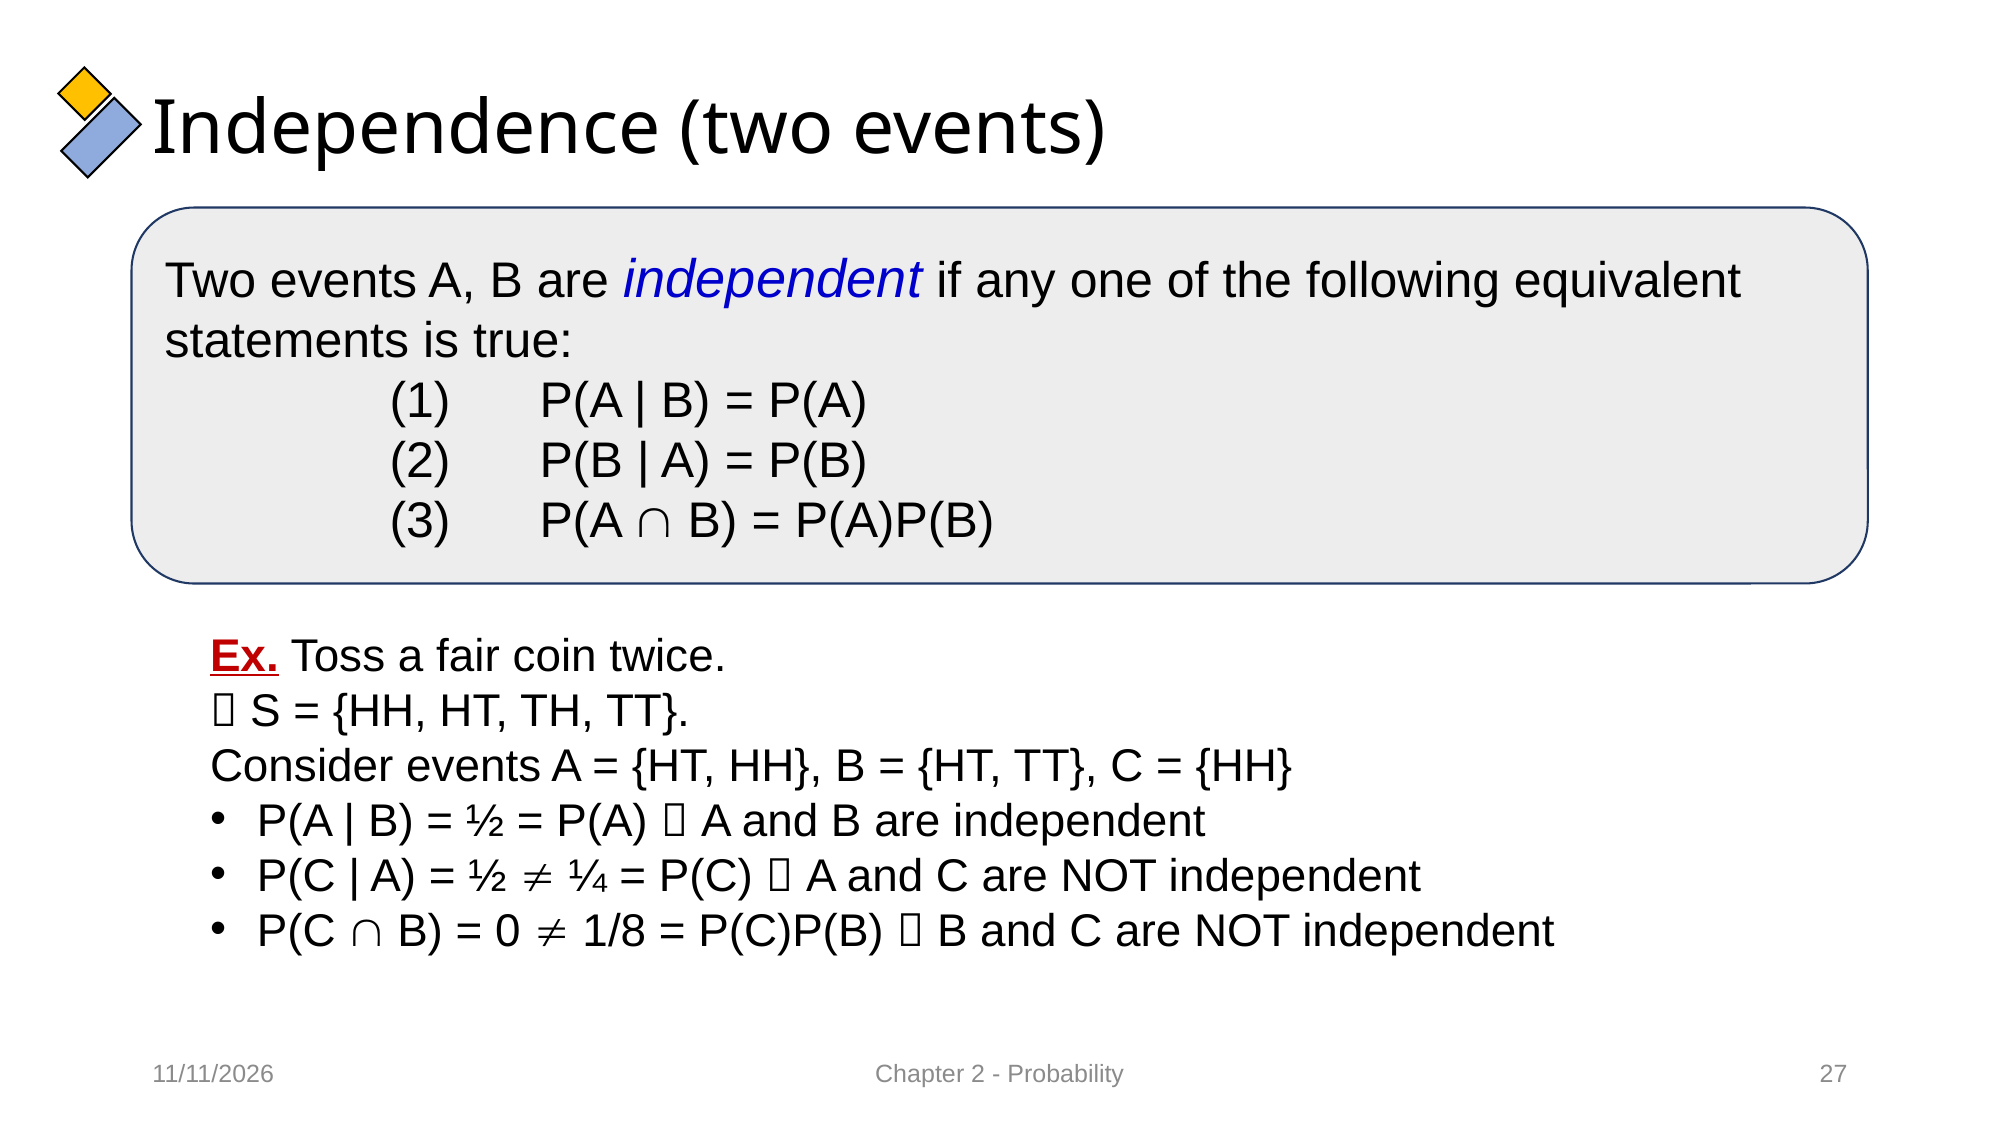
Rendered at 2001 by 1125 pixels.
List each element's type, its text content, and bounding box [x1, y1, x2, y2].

title Independence (two events) [137, 21, 1863, 239]
footer Chapter 2 - Probability [662, 1042, 1338, 1103]
text_box Two events A, B are independent if any one of the following equivalent statements is true: (1) P(A | B) = P(A) (2) P(B | A) = P(B) (3) P(A  B) = P(A)P(B) [130, 206, 1869, 585]
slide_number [137, 1042, 588, 1103]
slide_number 27 [1412, 1042, 1863, 1103]
text_box Ex. Toss a fair coin twice.  S = {HH, HT, TH, TT}. Consider events A = {HT, HH}, B = {HT, TT}, C = {HH} P(A | B) = ½ = P(A)  A and B are independent P(C | A) = ½  ¼ = P(C)  A and C are NOT independent P(C  B) = 0  1/8 = P(C)P(B)  B and C are NOT independent [195, 618, 1800, 963]
